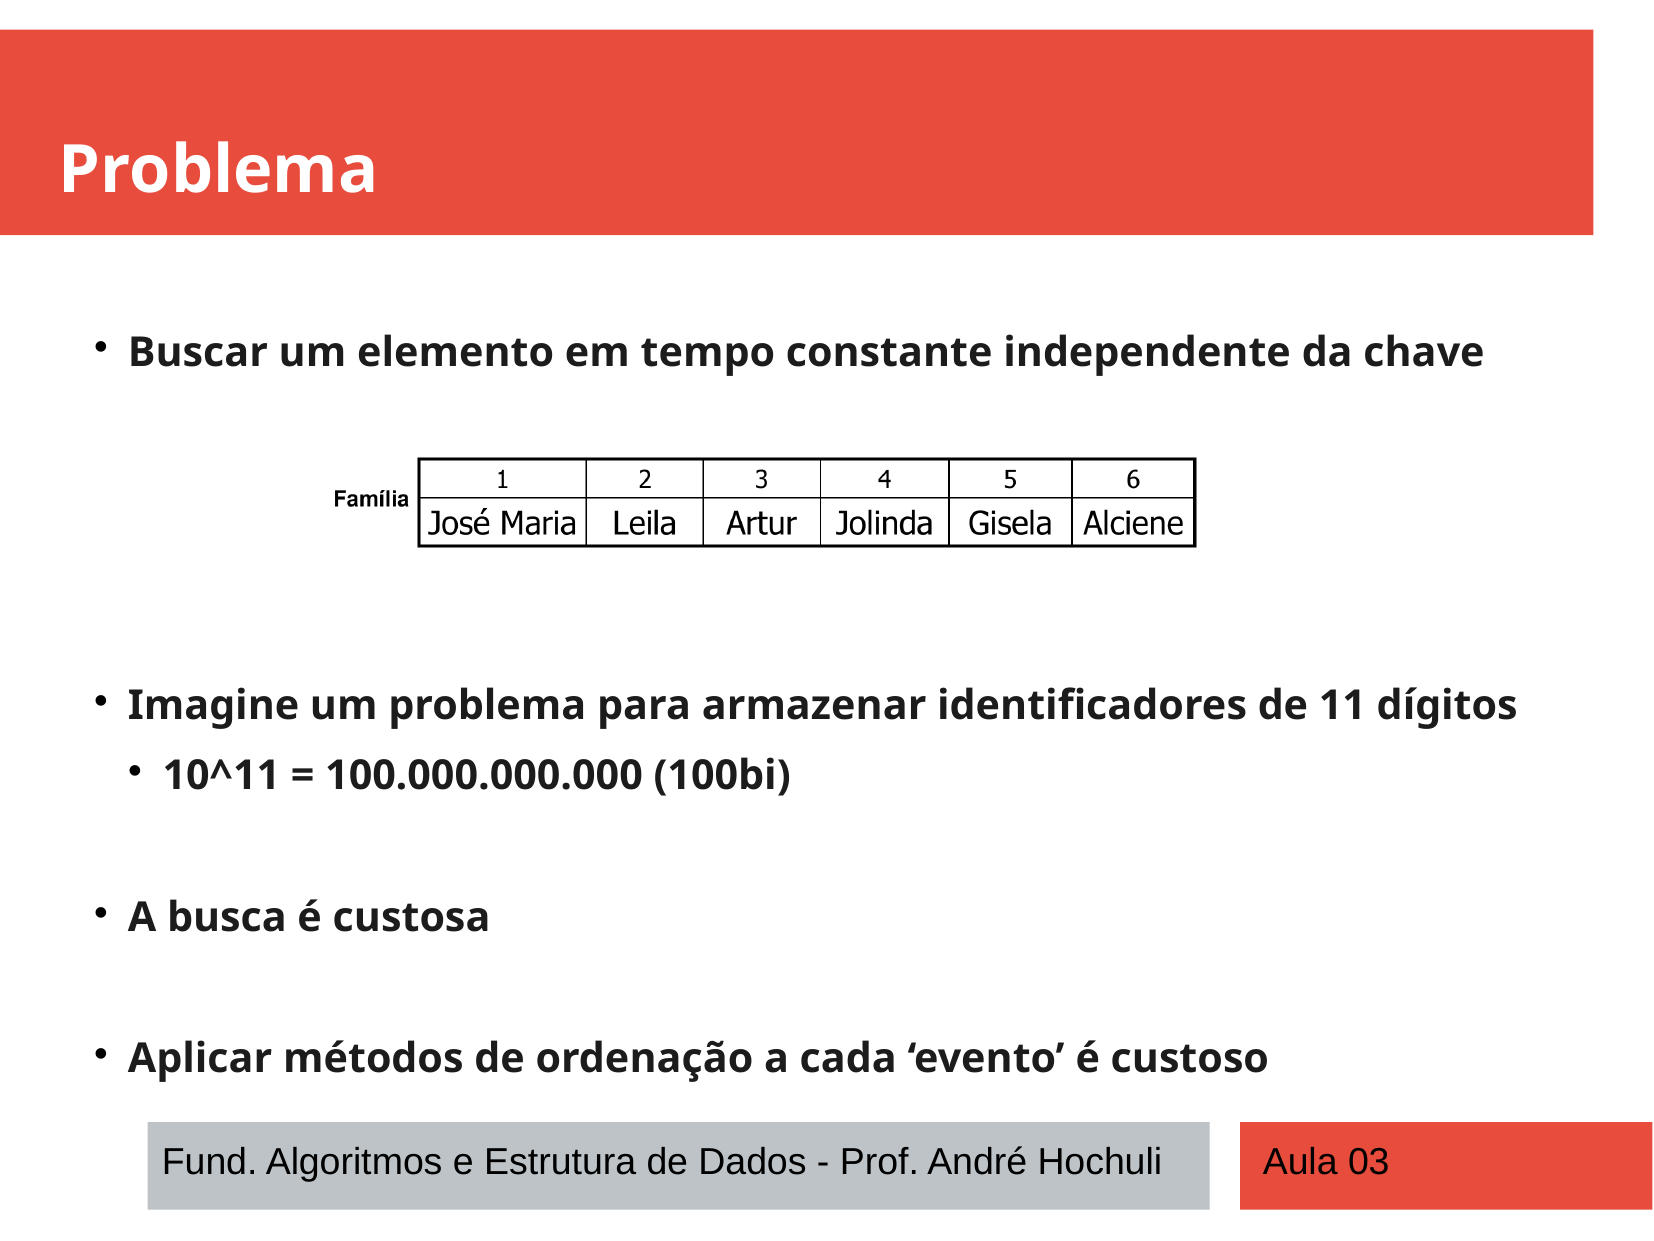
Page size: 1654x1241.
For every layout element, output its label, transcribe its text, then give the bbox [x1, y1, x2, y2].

text_box Aula 03 [1248, 1129, 1622, 1189]
picture [314, 448, 1205, 555]
text_box Buscar um elemento em tempo constante independente da chave Imagine um problema para armazenar identificadores de 11 dígitos 10^11 = 100.000.000.000 (100bi) A busca é custosa Aplicar métodos de ordenação a cada ‘evento’ é custoso [59, 324, 1564, 1092]
text_box Problema [59, 59, 1594, 206]
text_box Fund. Algoritmos e Estrutura de Dados - Prof. André Hochuli [147, 1129, 1204, 1189]
